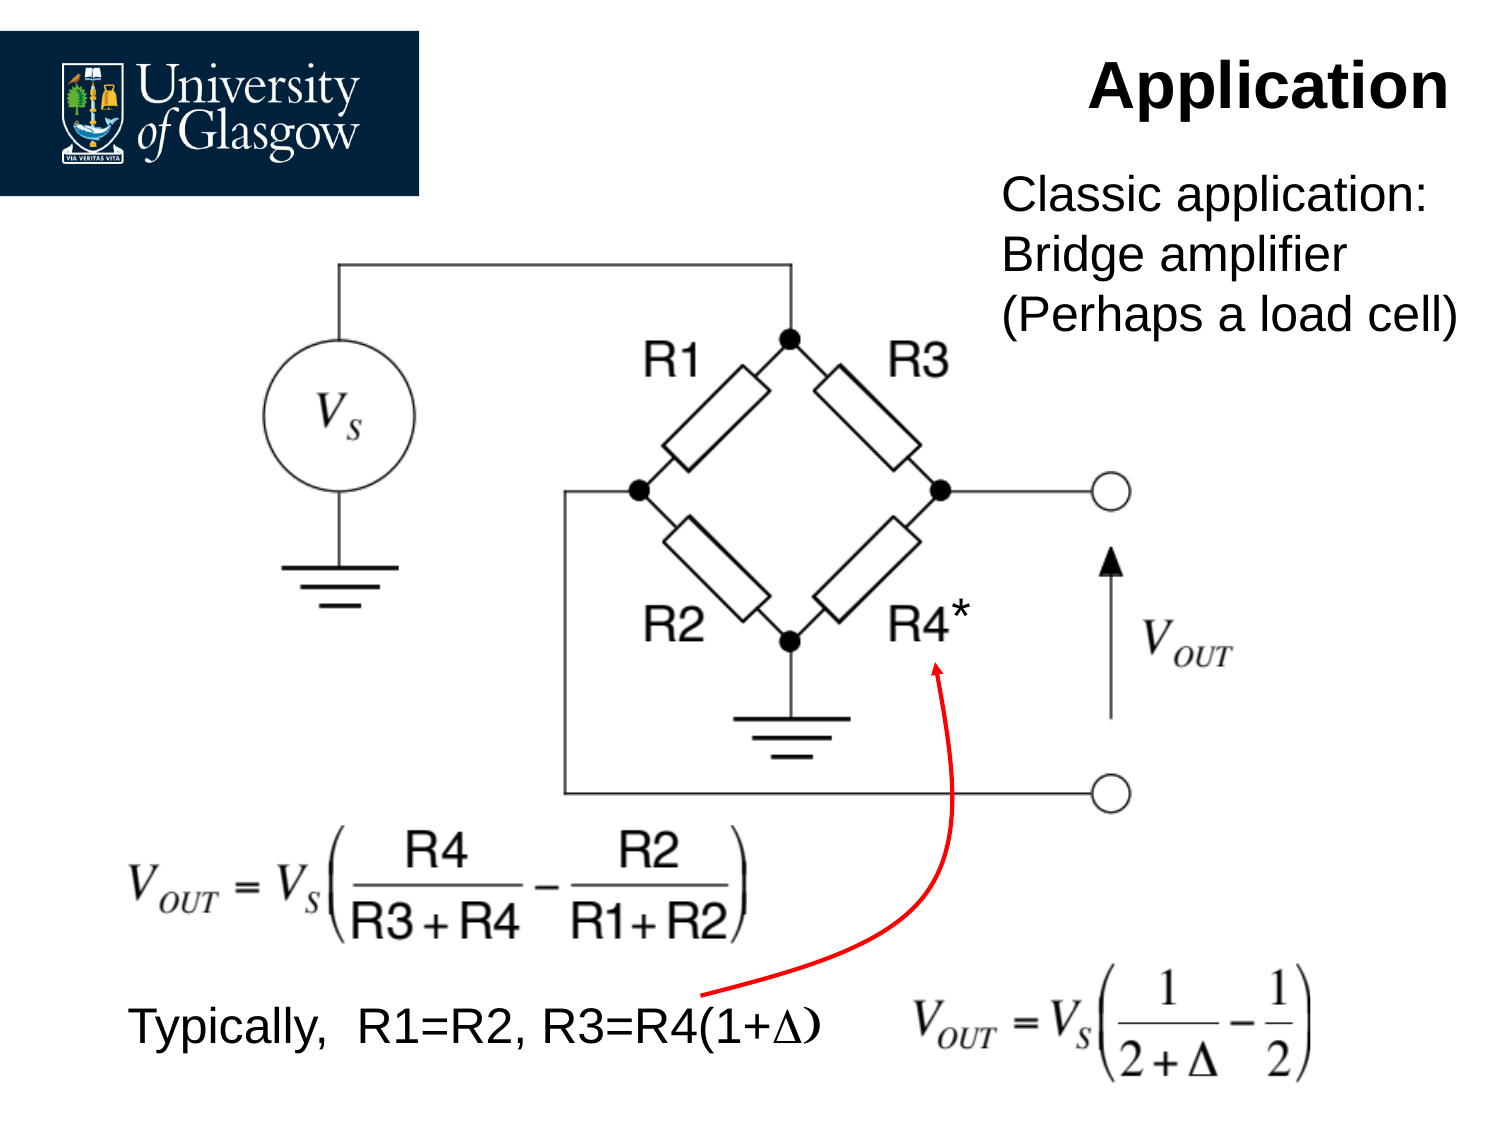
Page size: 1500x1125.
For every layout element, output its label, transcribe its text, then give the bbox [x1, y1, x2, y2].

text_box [124, 824, 755, 944]
picture [62, 61, 361, 164]
text_box Classic application: Bridge amplifier (Perhaps a load cell) [986, 153, 1495, 349]
title Application [667, 38, 1466, 136]
picture [261, 262, 1238, 815]
text_box Typically, R1=R2, R3=R4(1+D) [112, 986, 837, 1062]
text_box [699, 824, 954, 998]
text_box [910, 961, 1311, 1083]
